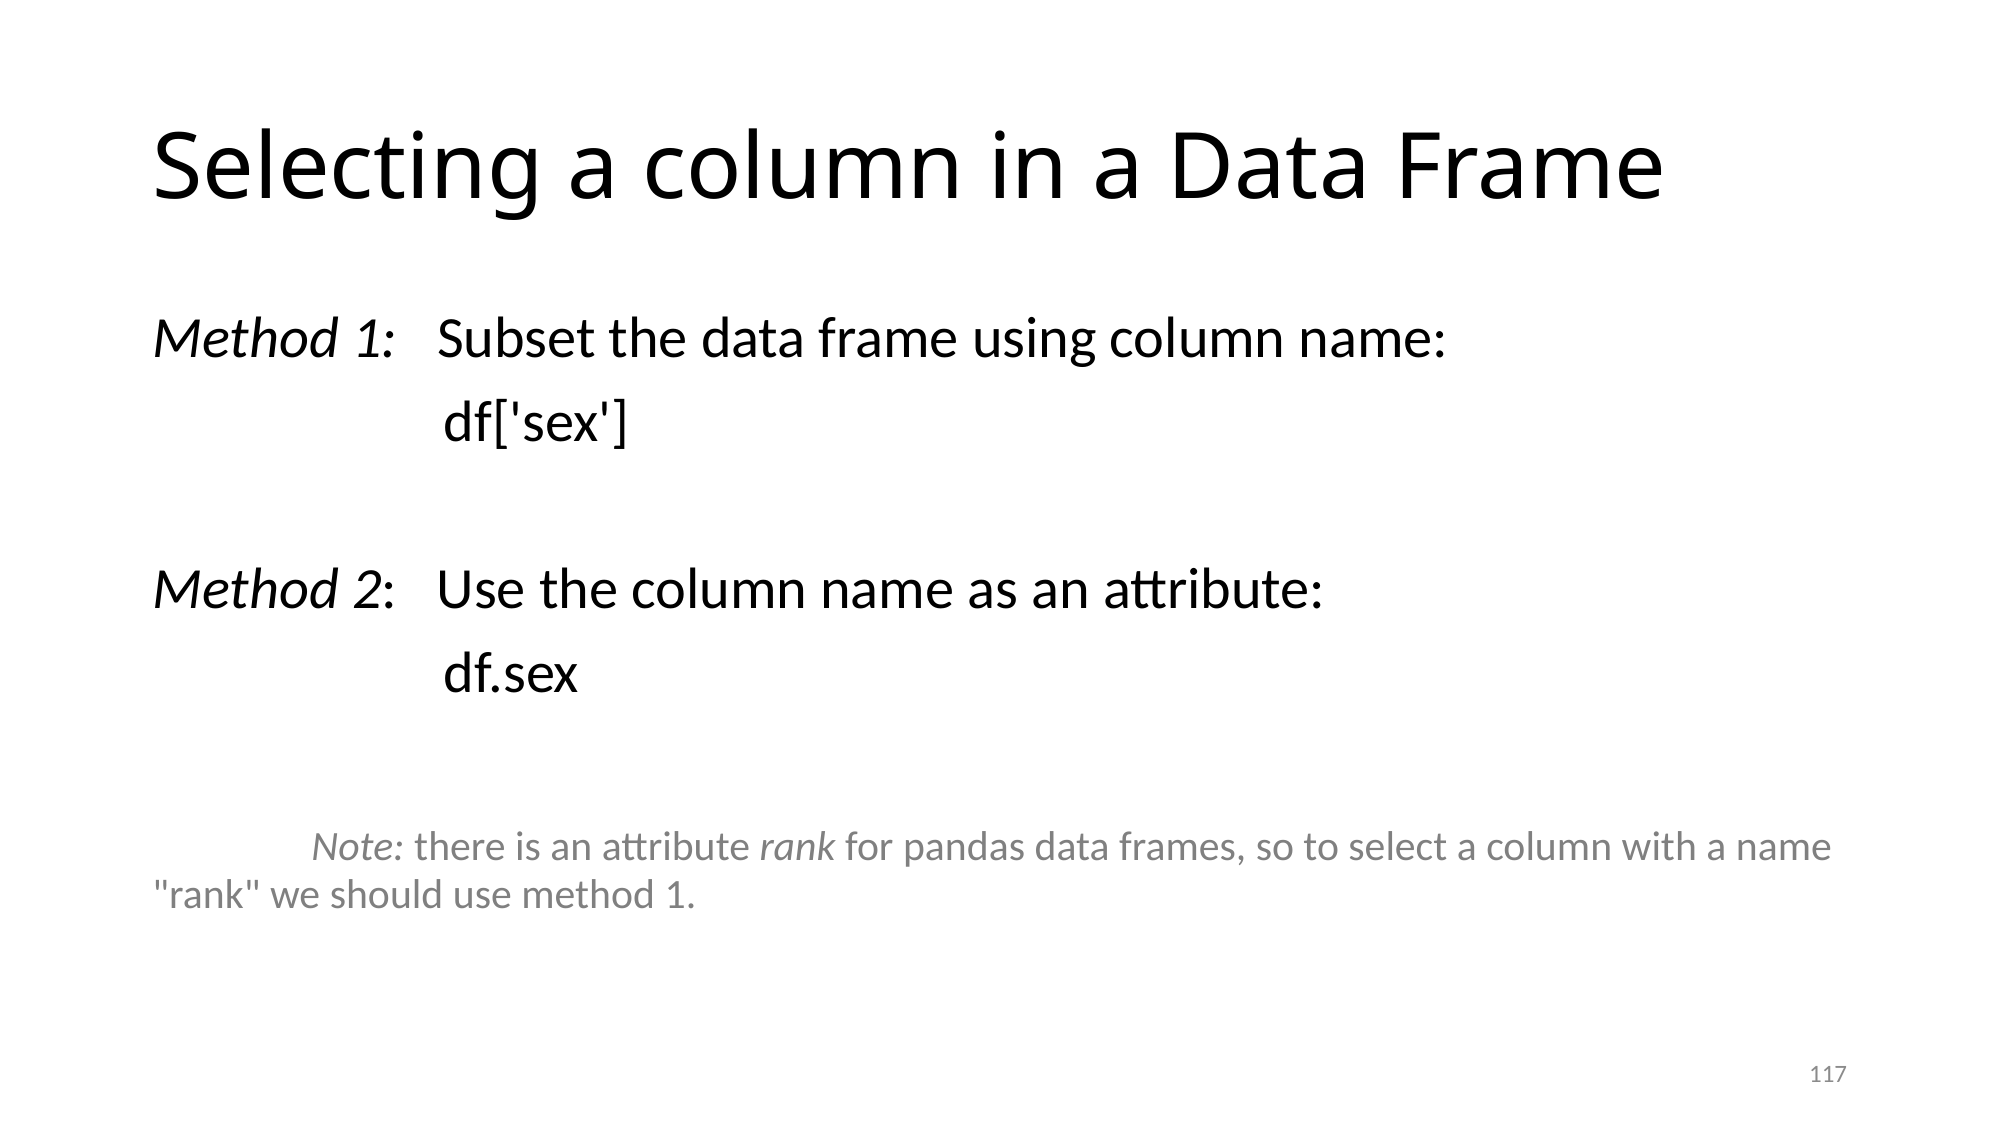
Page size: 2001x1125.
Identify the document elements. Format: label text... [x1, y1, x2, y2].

slide_number 117 [1412, 1042, 1863, 1103]
title Selecting a column in a Data Frame [137, 59, 1863, 278]
list Method 1: Subset the data frame using column name: df['sex'] Method 2: Use the column name as an attribute: df.sex Note: there is an attribute rank for pandas data frames, so to select a column with a name "rank" we should use method 1. [137, 299, 1863, 1014]
